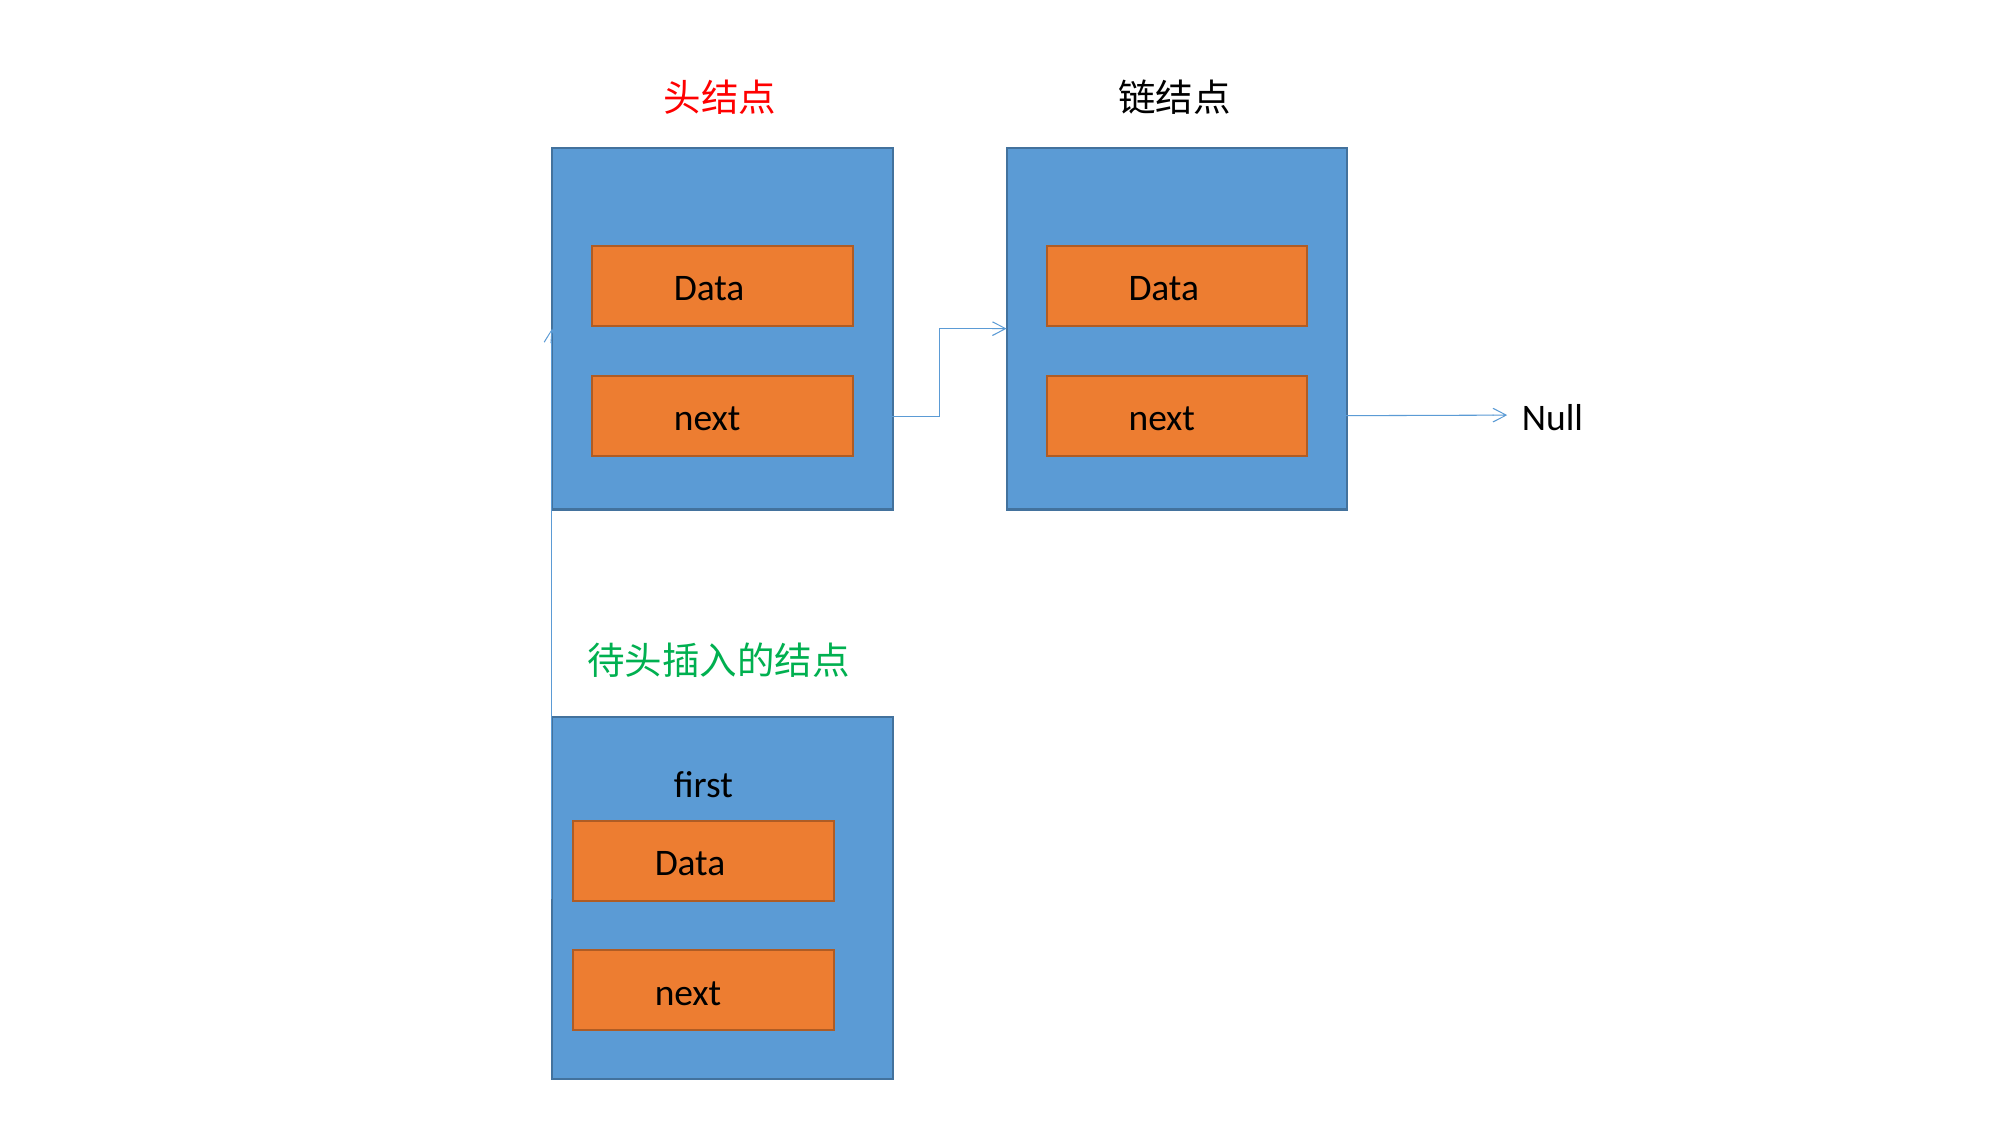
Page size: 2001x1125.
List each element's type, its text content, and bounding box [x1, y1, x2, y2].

text_box 链结点 [1103, 66, 1251, 127]
text_box Null [1507, 385, 1722, 446]
text_box [1046, 245, 1308, 327]
text_box [591, 375, 854, 457]
text_box next [1113, 385, 1329, 446]
text_box first [659, 752, 874, 813]
text_box [572, 820, 835, 902]
text_box [1046, 375, 1308, 457]
text_box Data [659, 256, 874, 316]
text_box Data [1113, 256, 1329, 316]
text_box Data [640, 830, 855, 890]
text_box [572, 949, 835, 1031]
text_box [873, 328, 1007, 417]
text_box [591, 245, 854, 327]
text_box [551, 716, 894, 1080]
text_box next [659, 385, 874, 446]
text_box [551, 147, 894, 511]
text_box next [640, 960, 855, 1020]
text_box [1006, 147, 1348, 511]
text_box 头结点 [648, 66, 797, 127]
text_box 待头插入的结点 [572, 629, 893, 690]
